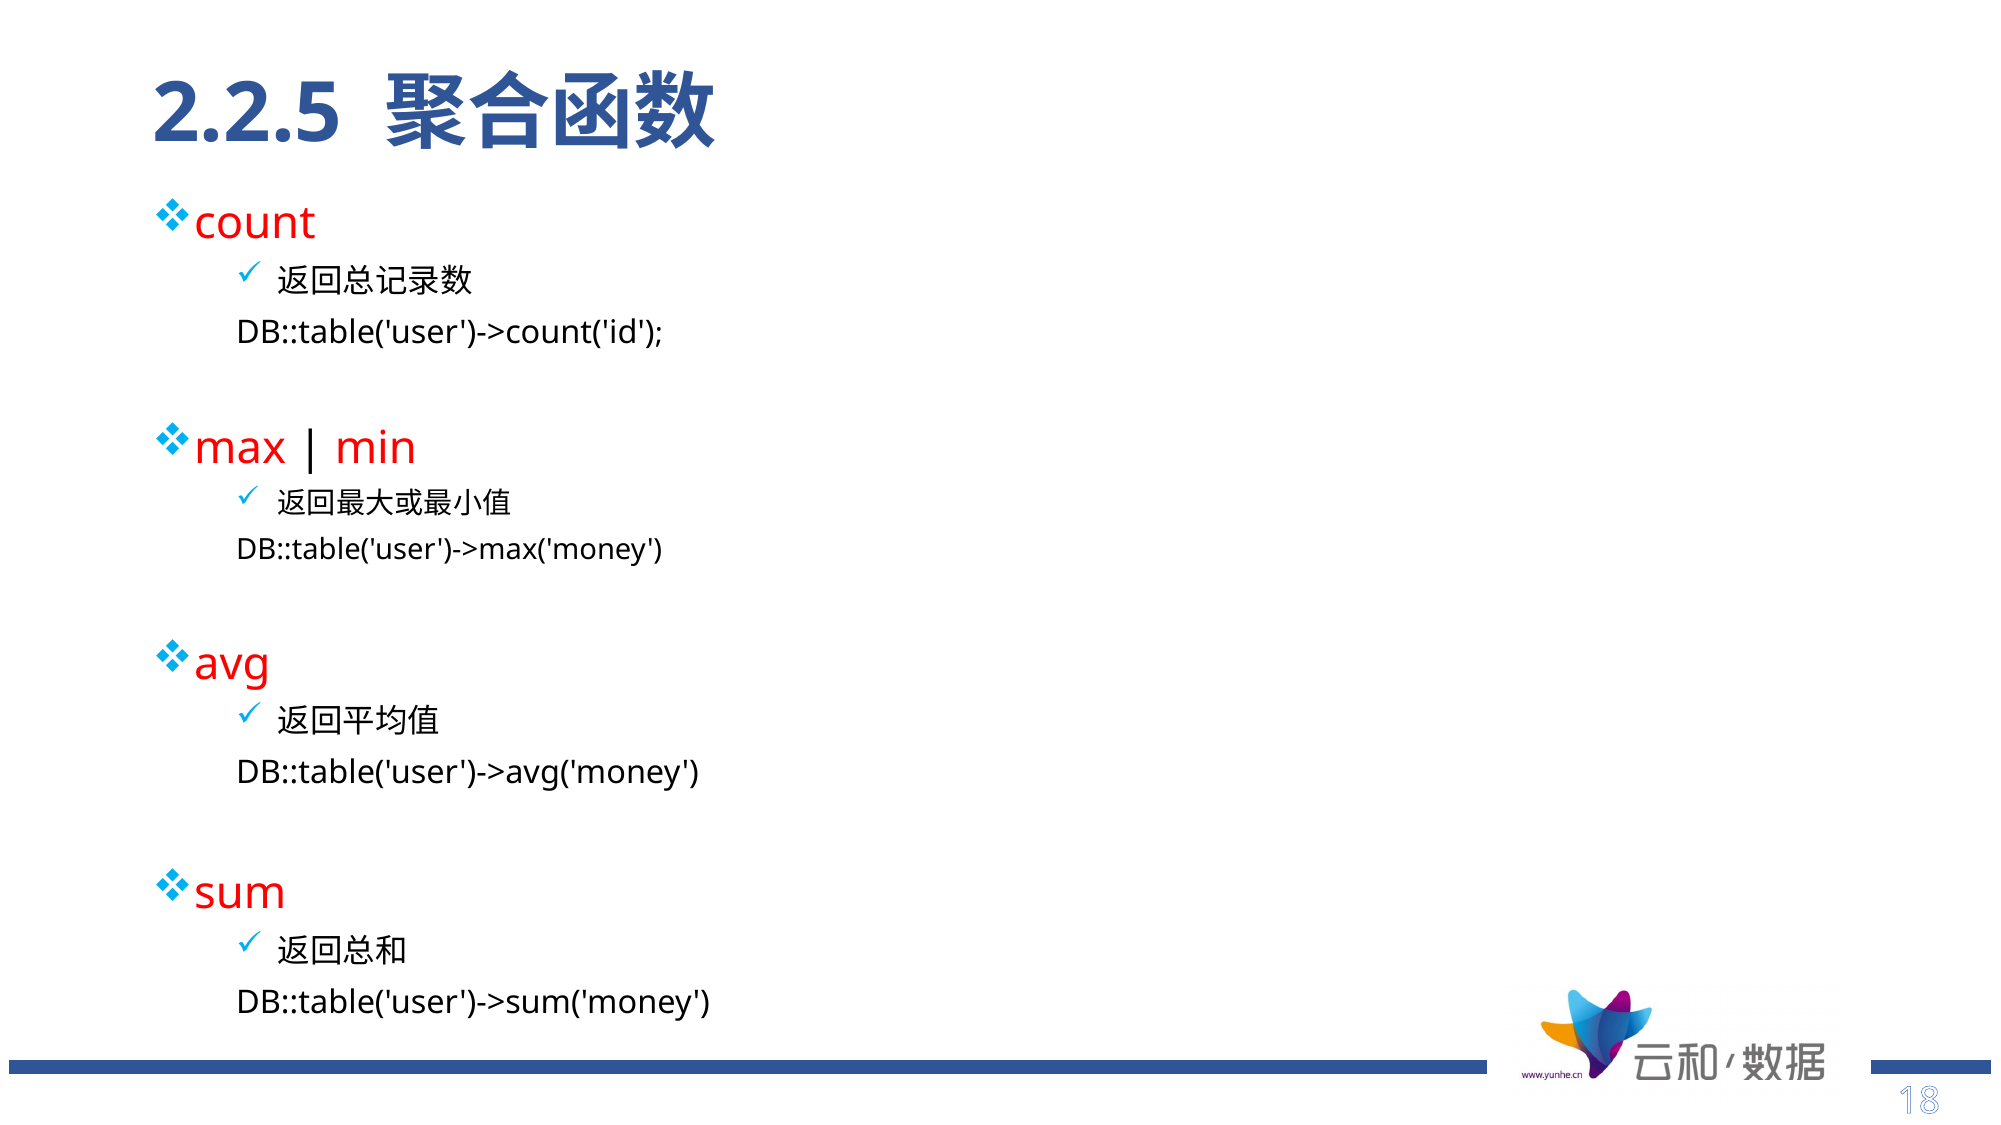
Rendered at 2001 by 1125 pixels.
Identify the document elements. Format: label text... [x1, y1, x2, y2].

title 2.2.5 聚合函数 [137, 5, 1863, 180]
picture [1504, 1034, 1845, 1106]
list count 返回总记录数 DB::table('user')->count('id'); max | min 返回最大或最小值 DB::table('user')->max('money') avg 返回平均值 DB::table('user')->avg('money') sum 返回总和 DB::table('user')->sum('money') [137, 180, 1932, 1034]
